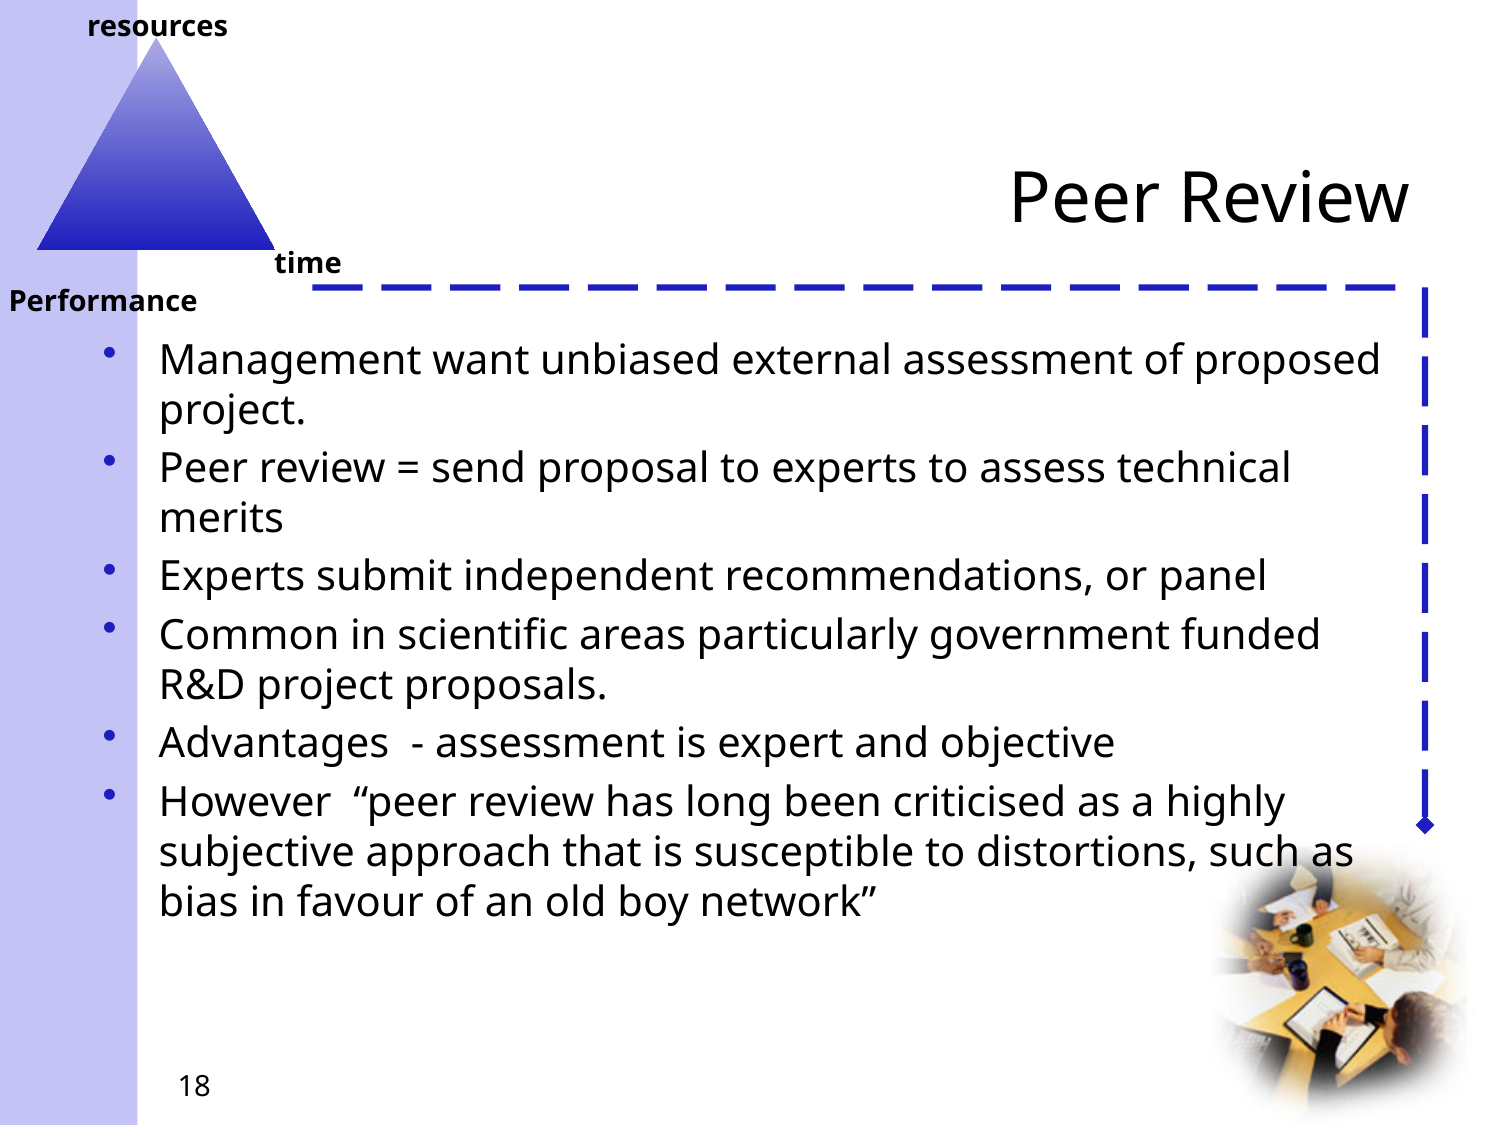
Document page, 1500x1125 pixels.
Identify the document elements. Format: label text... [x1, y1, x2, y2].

list Management want unbiased external assessment of proposed project. Peer review = send proposal to experts to assess technical merits Experts submit independent recommendations, or panel Common in scientific areas particularly government funded R&D project proposals. Advantages - assessment is expert and objective However “peer review has long been criticised as a highly subjective approach that is susceptible to distortions, such as bias in favour of an old boy network” [87, 324, 1426, 1001]
picture [1187, 834, 1500, 1125]
title Peer Review [312, 99, 1426, 288]
footer 18 [162, 1024, 1126, 1101]
